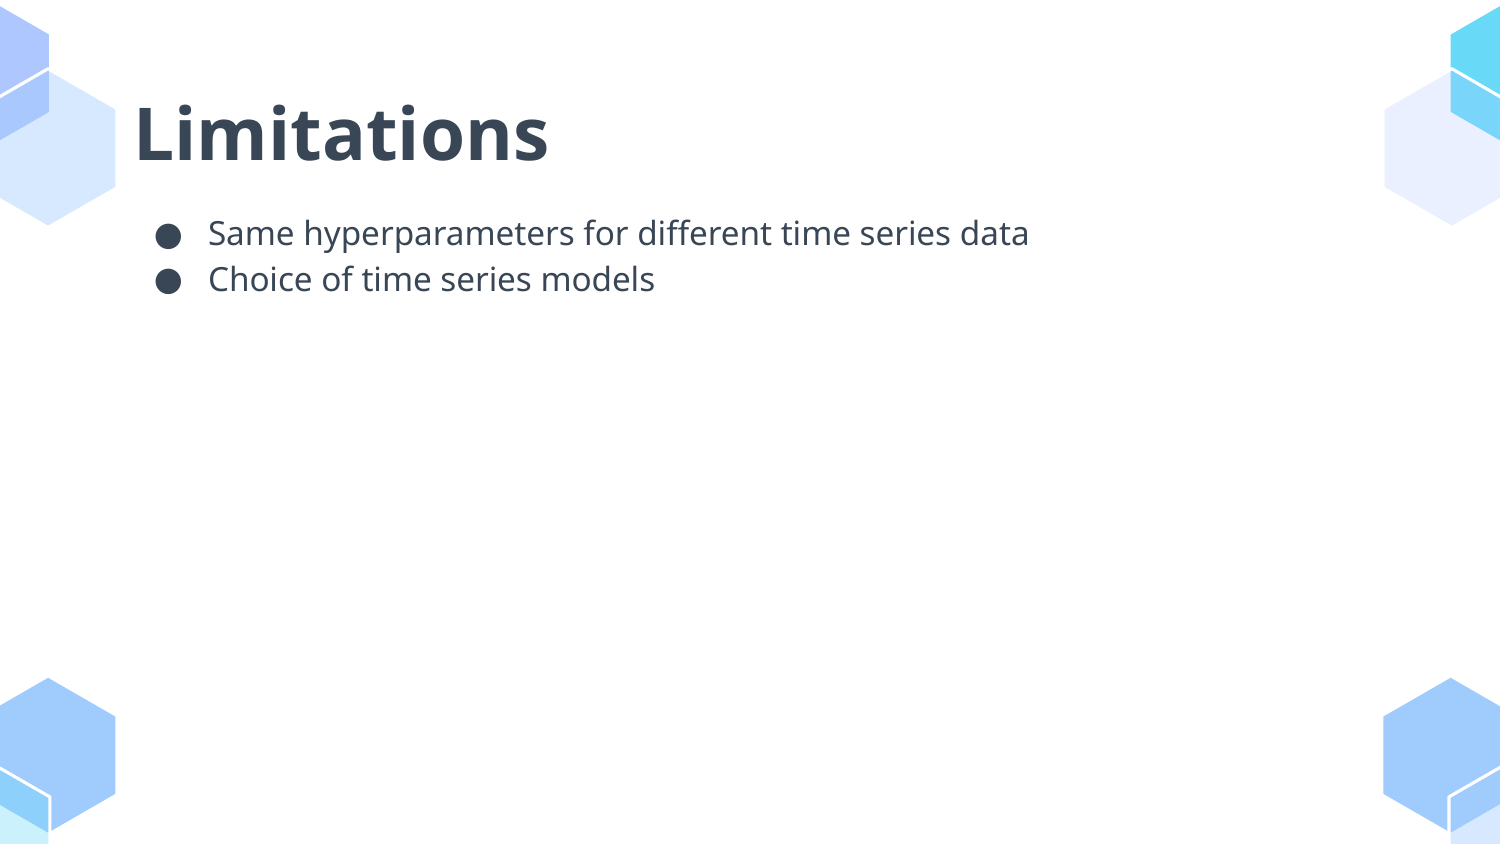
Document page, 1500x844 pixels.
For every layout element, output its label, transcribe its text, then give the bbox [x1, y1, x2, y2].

title Limitations [118, 72, 1382, 167]
subtitle Same hyperparameters for different time series data Choice of time series models [118, 191, 1359, 722]
